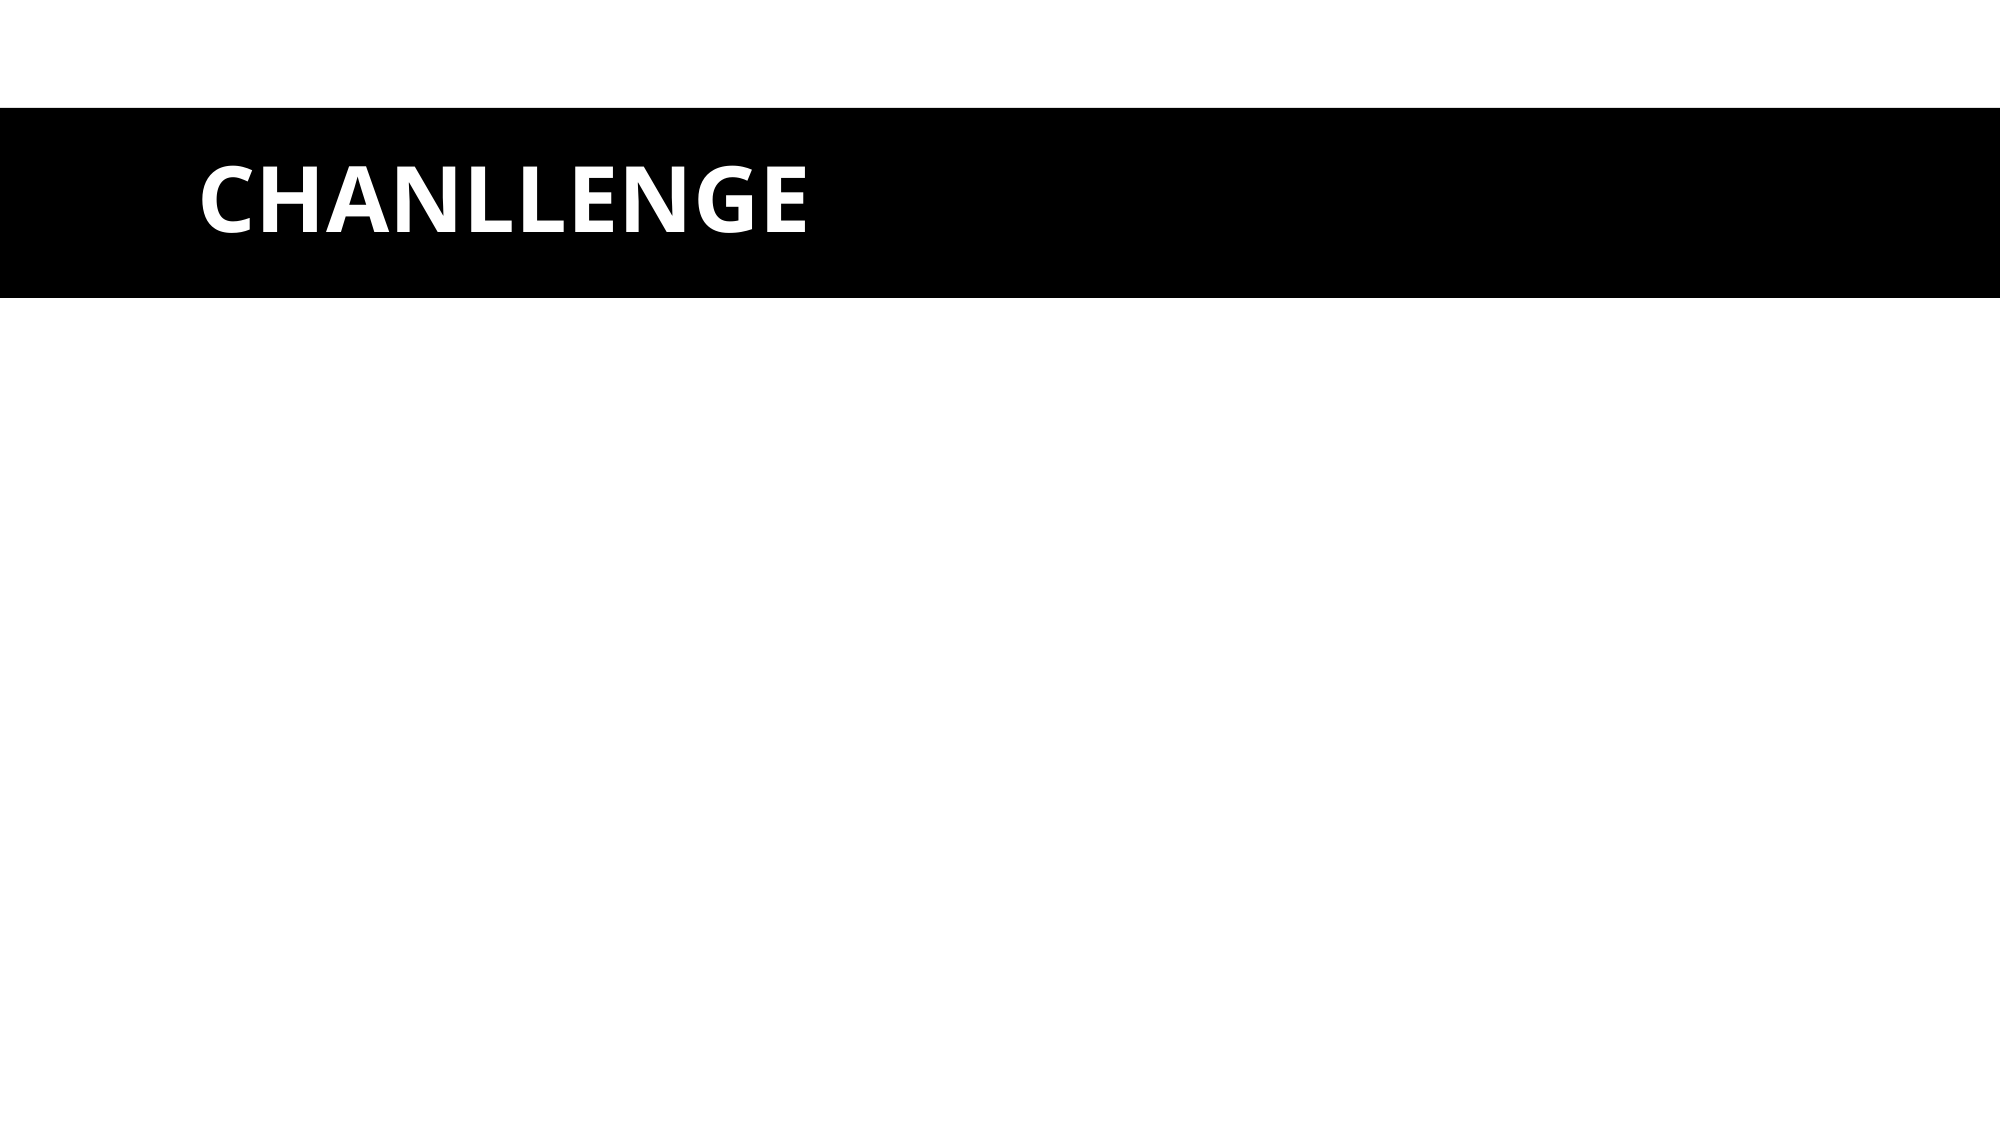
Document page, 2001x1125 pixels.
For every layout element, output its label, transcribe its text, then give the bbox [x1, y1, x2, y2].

text_box [961, 107, 2000, 299]
title CHANLLENGE [182, 94, 961, 312]
text_box [0, 107, 182, 299]
